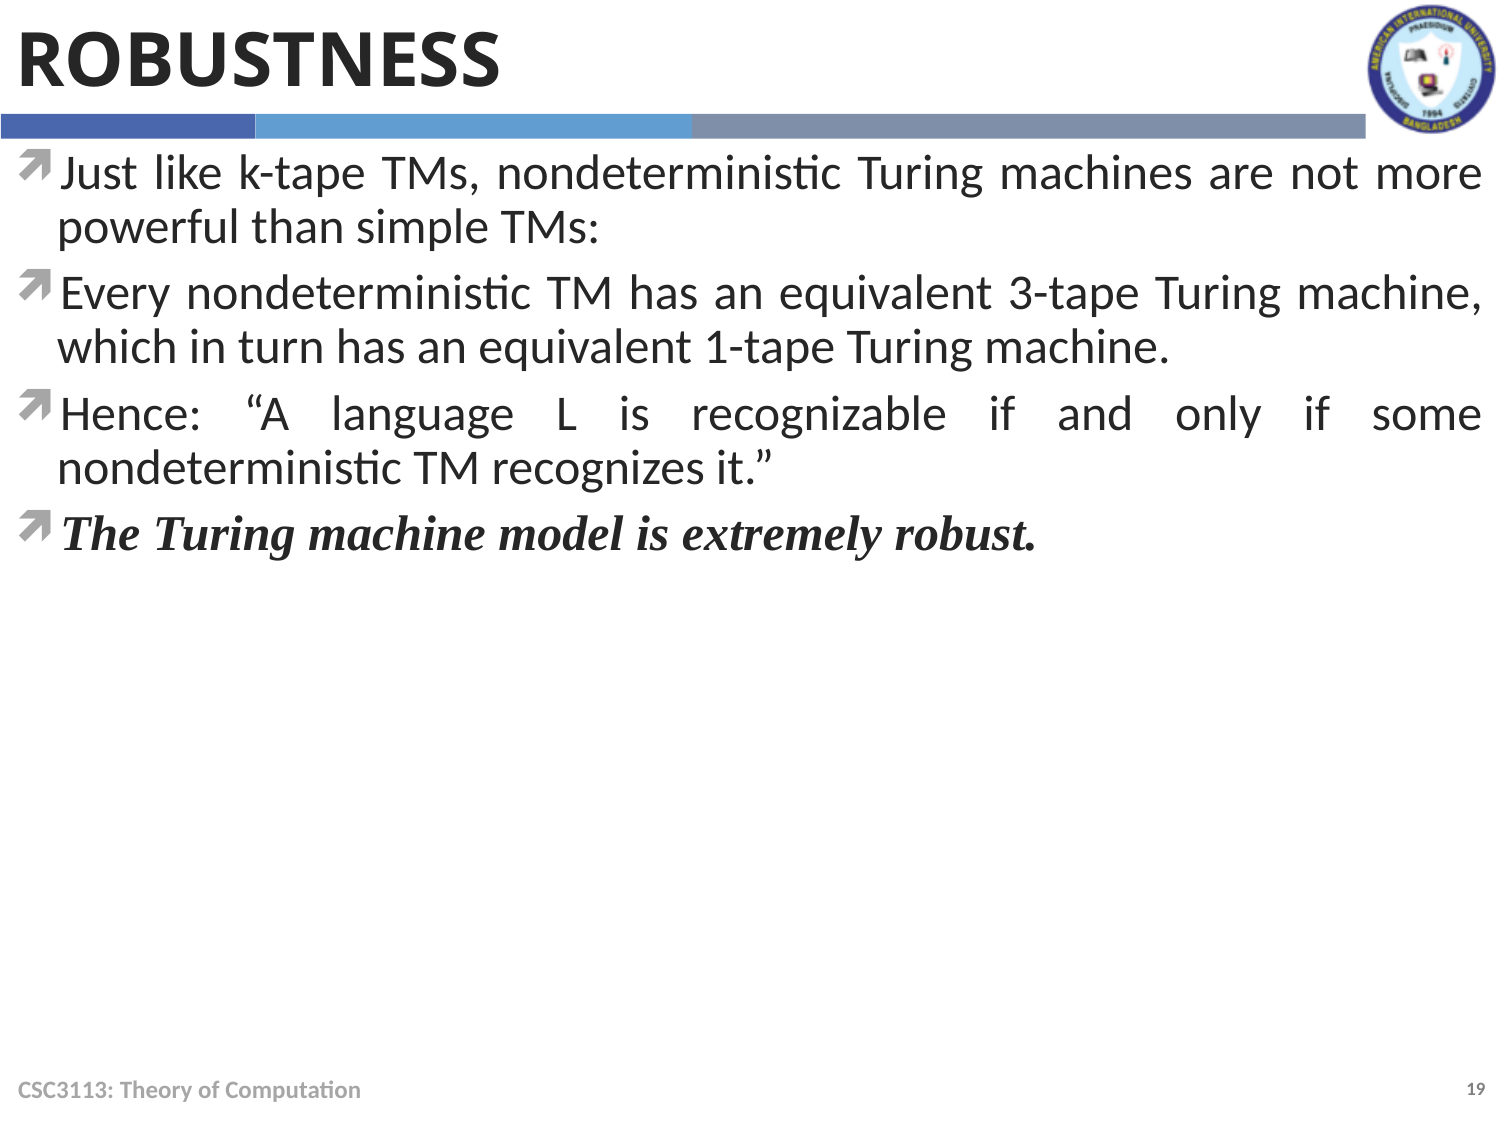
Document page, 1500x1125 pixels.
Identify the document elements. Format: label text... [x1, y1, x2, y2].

footer CSC3113: Theory of Computation [3, 1058, 1008, 1119]
list Just like k-tape TMs, nondeterministic Turing machines are not more powerful than simple TMs: Every nondeterministic TM has an equivalent 3-tape Turing machine, which in turn has an equivalent 1-tape Turing machine. Hence: “A language L is recognizable if and only if some nondeterministic TM recognizes it.” The Turing machine model is extremely robust. [0, 138, 1499, 1056]
list Robustness [0, 0, 1366, 114]
picture [1365, 2, 1499, 137]
